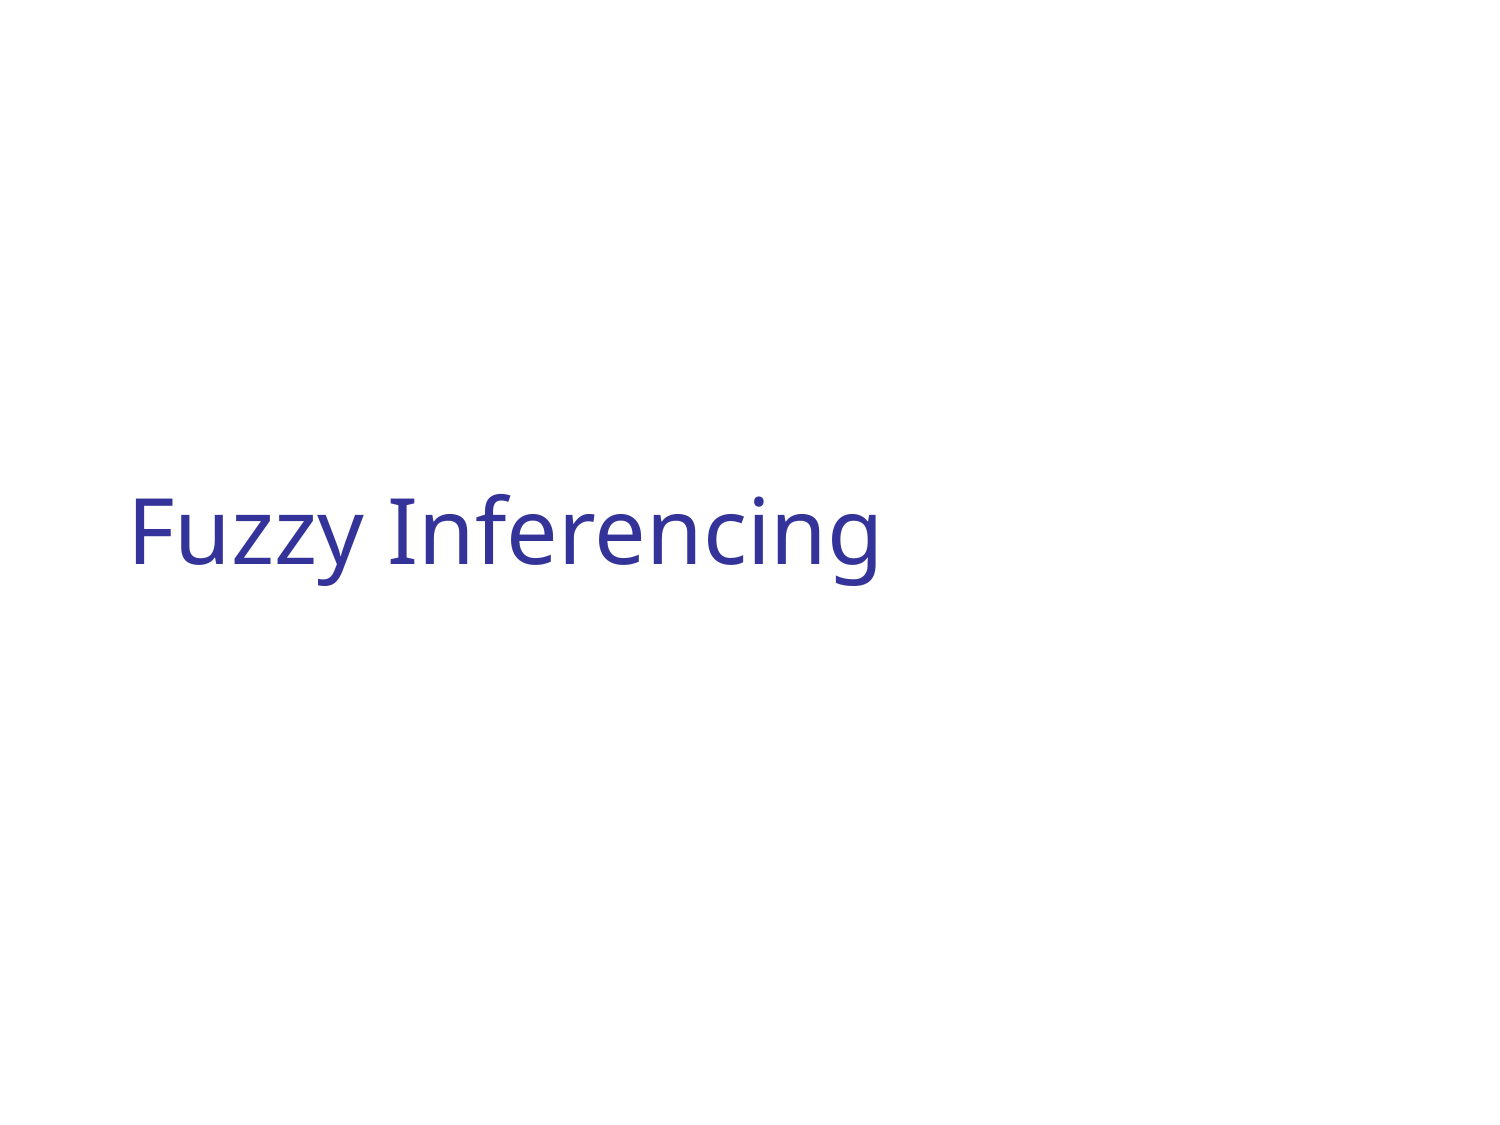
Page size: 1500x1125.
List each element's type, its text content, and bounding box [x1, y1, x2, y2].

title Fuzzy Inferencing [112, 349, 1388, 591]
